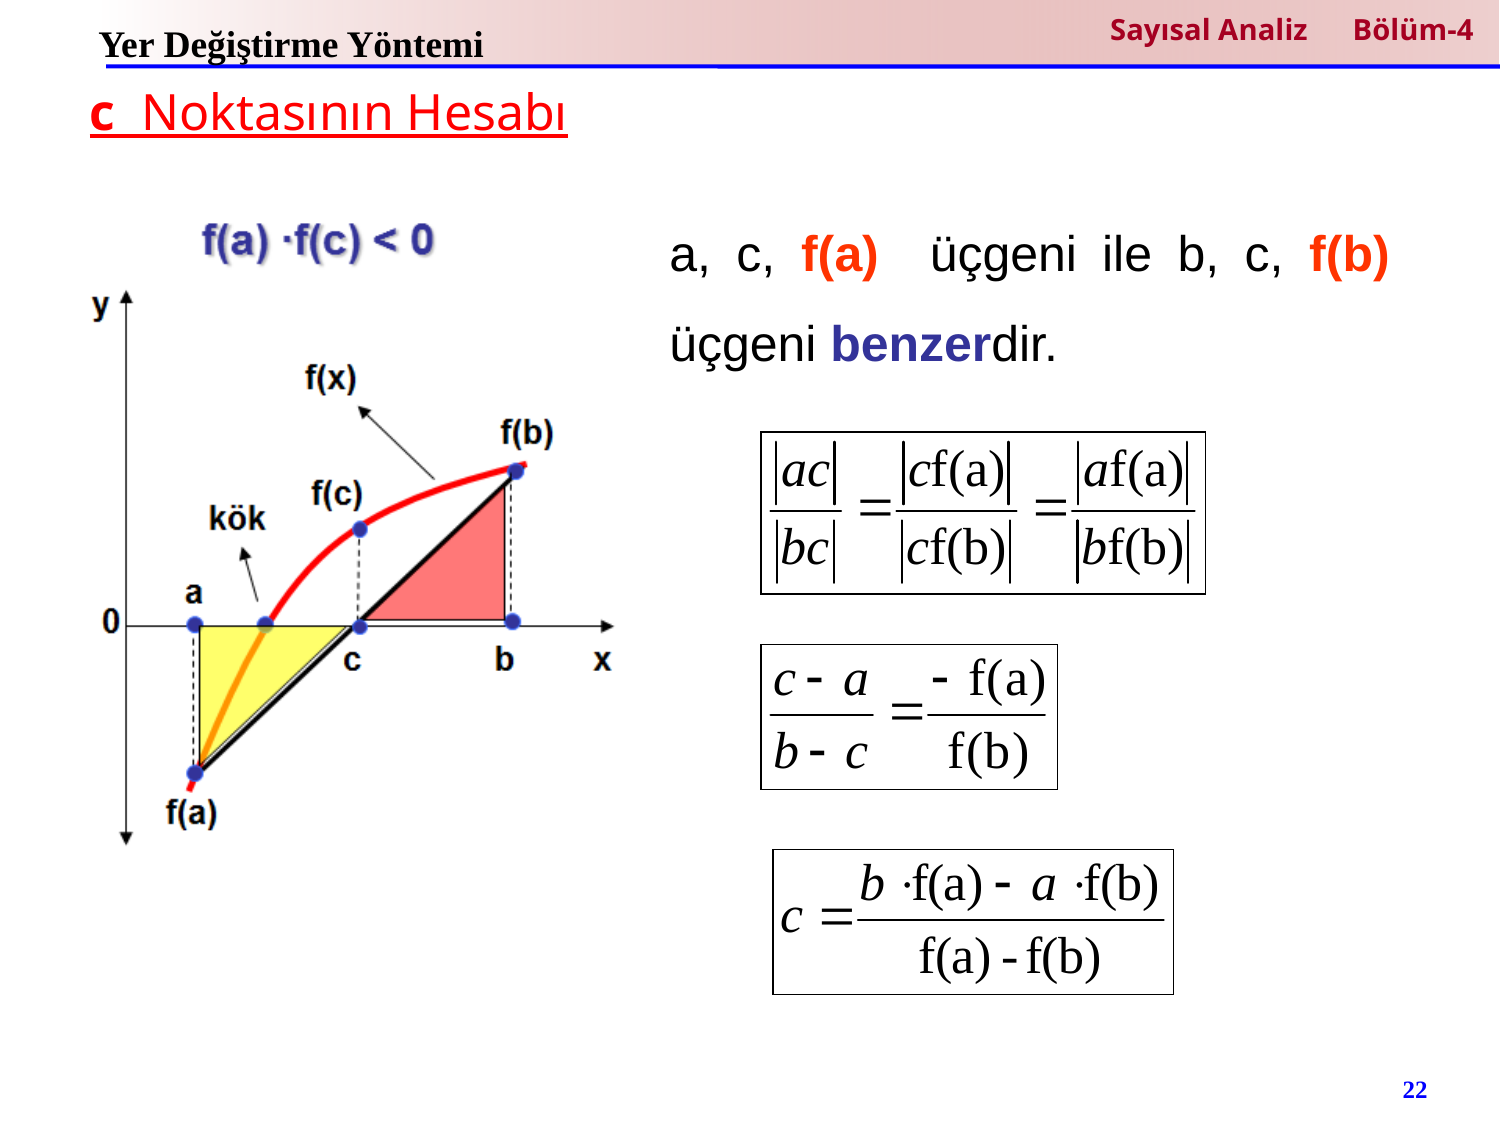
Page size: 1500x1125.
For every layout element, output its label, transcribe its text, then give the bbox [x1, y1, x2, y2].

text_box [773, 850, 1173, 994]
text_box Sayısal Analiz Bölüm-4 [1095, 11, 1495, 54]
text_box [761, 432, 1205, 594]
slide_number 22 [1092, 1058, 1443, 1119]
picture [87, 207, 623, 854]
text_box Yer Değiştirme Yöntemi [83, 12, 509, 73]
text_box c Noktasının Hesabı [74, 73, 636, 148]
text_box [98, 0, 1499, 66]
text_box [761, 644, 1057, 789]
text_box a, c, f(a) üçgeni ile b, c, f(b) üçgeni benzerdir. [654, 184, 1405, 380]
